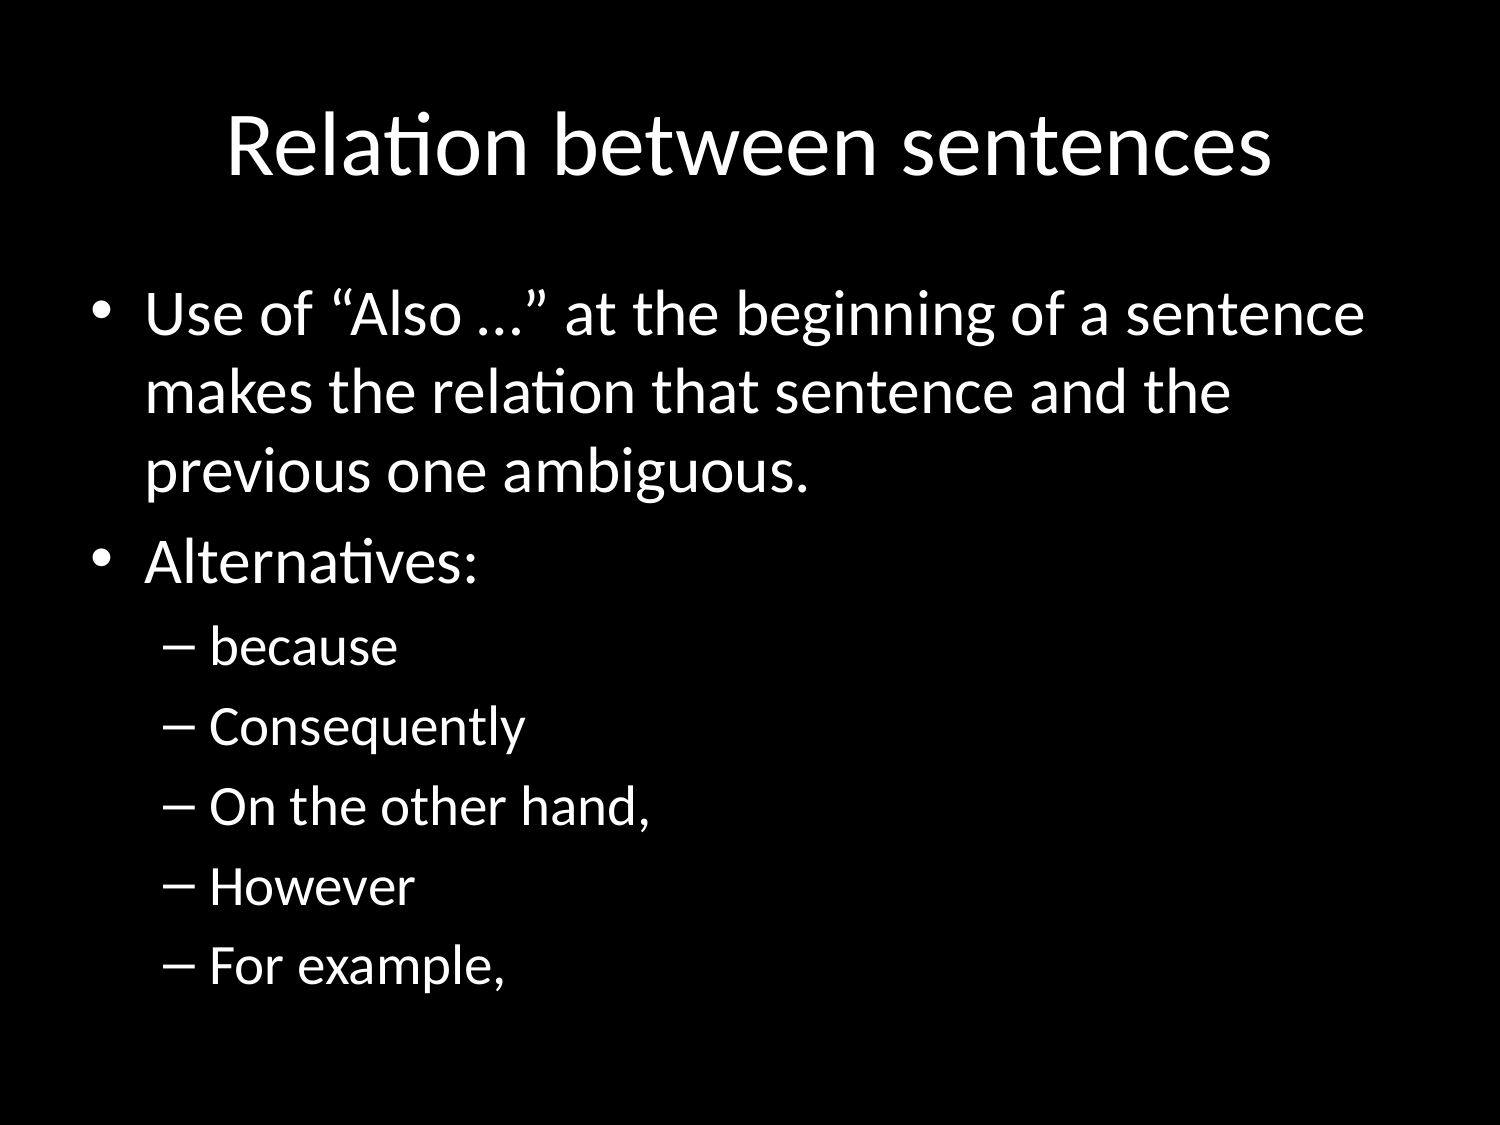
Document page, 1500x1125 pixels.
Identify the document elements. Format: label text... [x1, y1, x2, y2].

list Use of “Also …” at the beginning of a sentence makes the relation that sentence and the previous one ambiguous. Alternatives: because Consequently On the other hand, However For example, [75, 262, 1425, 1005]
title Relation between sentences [75, 45, 1425, 233]
